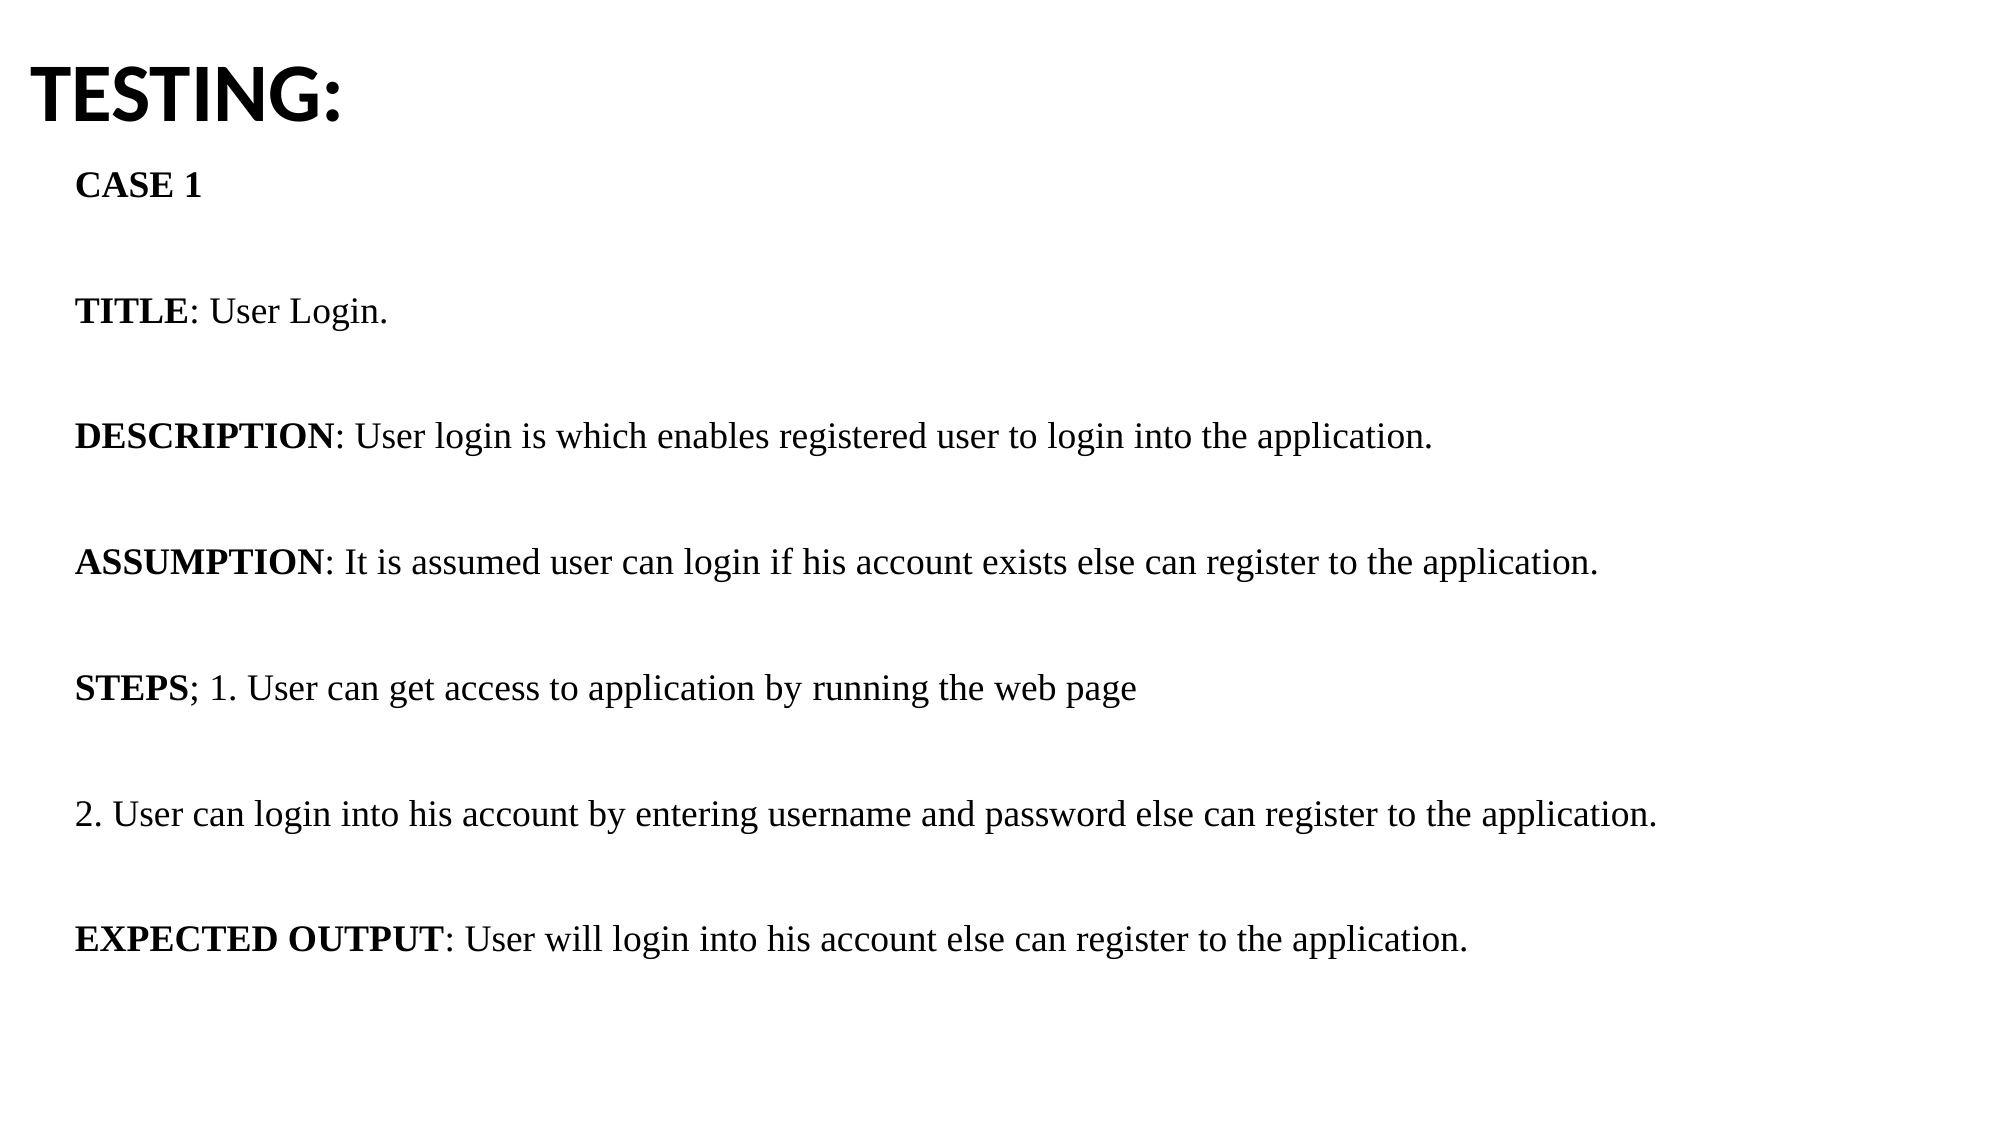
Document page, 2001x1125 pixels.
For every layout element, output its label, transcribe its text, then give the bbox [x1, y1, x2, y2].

text_box CASE 1 TITLE: User Login. DESCRIPTION: User login is which enables registered user to login into the application. ASSUMPTION: It is assumed user can login if his account exists else can register to the application. STEPS; 1. User can get access to application by running the web page 2. User can login into his account by entering username and password else can register to the application. EXPECTED OUTPUT: User will login into his account else can register to the application. [60, 129, 1984, 1093]
text_box TESTING: [15, 30, 1034, 146]
